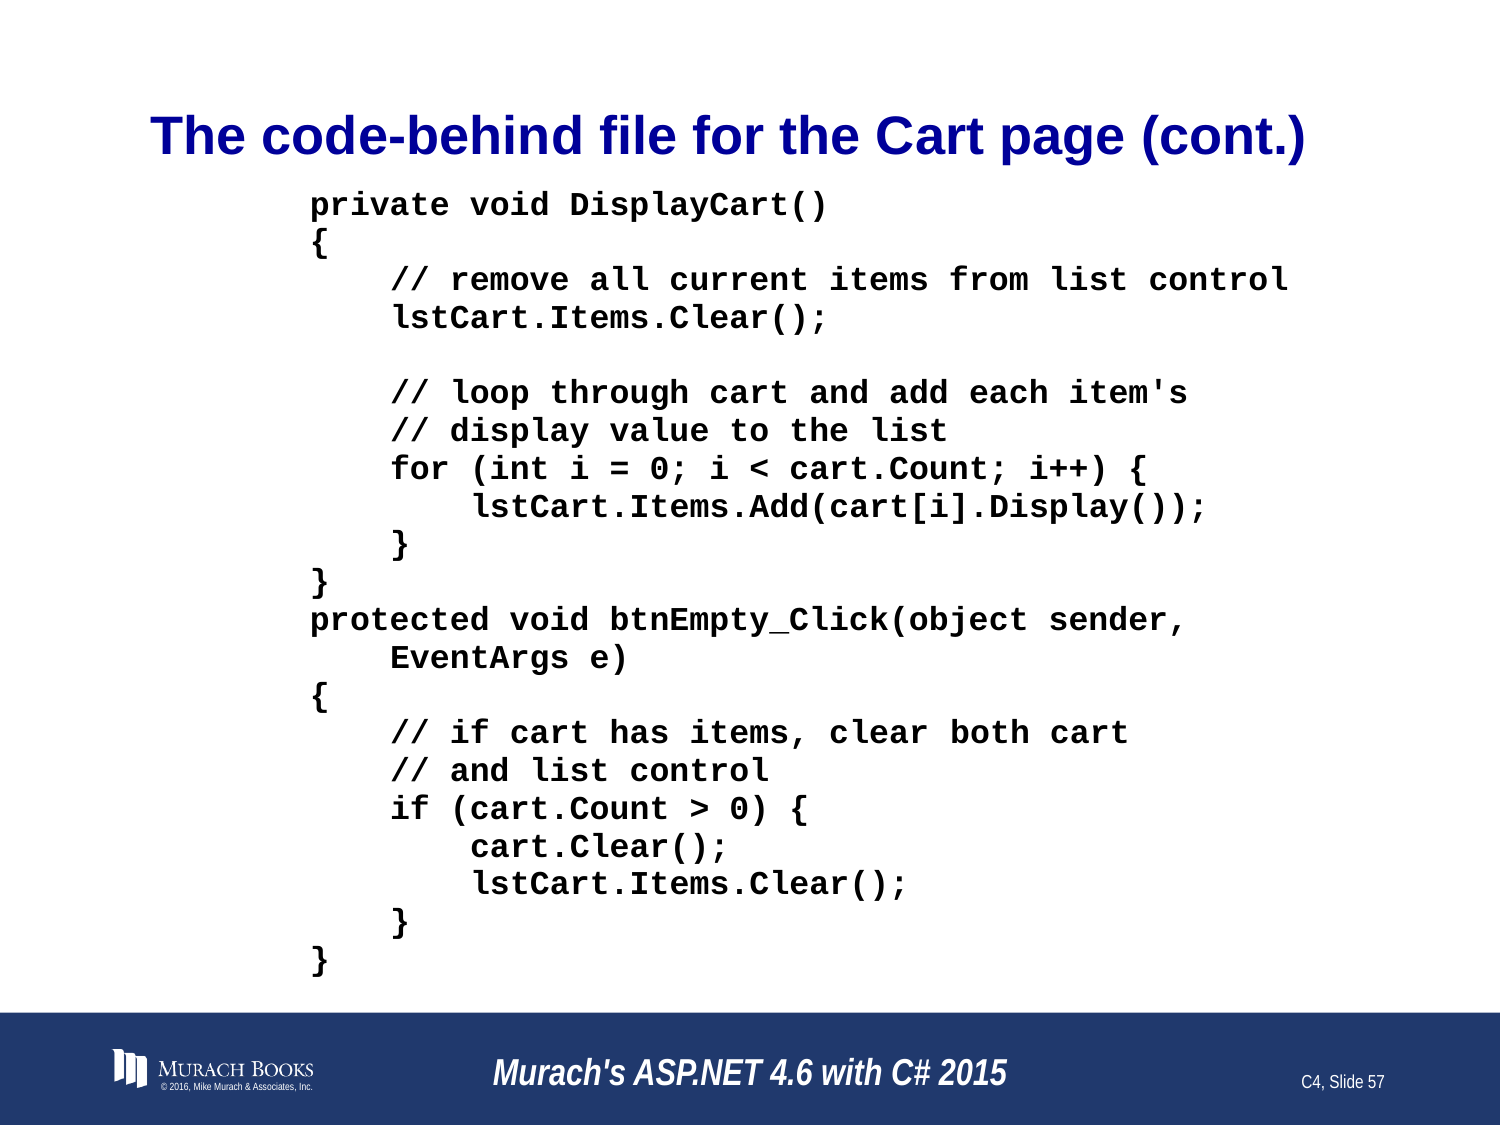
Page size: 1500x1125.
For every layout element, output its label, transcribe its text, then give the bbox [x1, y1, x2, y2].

title The code-behind file for the Cart page (cont.) [150, 99, 1350, 166]
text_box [149, 187, 1348, 981]
footer © 2016, Mike Murach & Associates, Inc. [12, 1025, 463, 1100]
slide_number C4, Slide 57 [1087, 1025, 1400, 1100]
slide_number Murach's ASP.NET 4.6 with C# 2015 [463, 1025, 1050, 1100]
